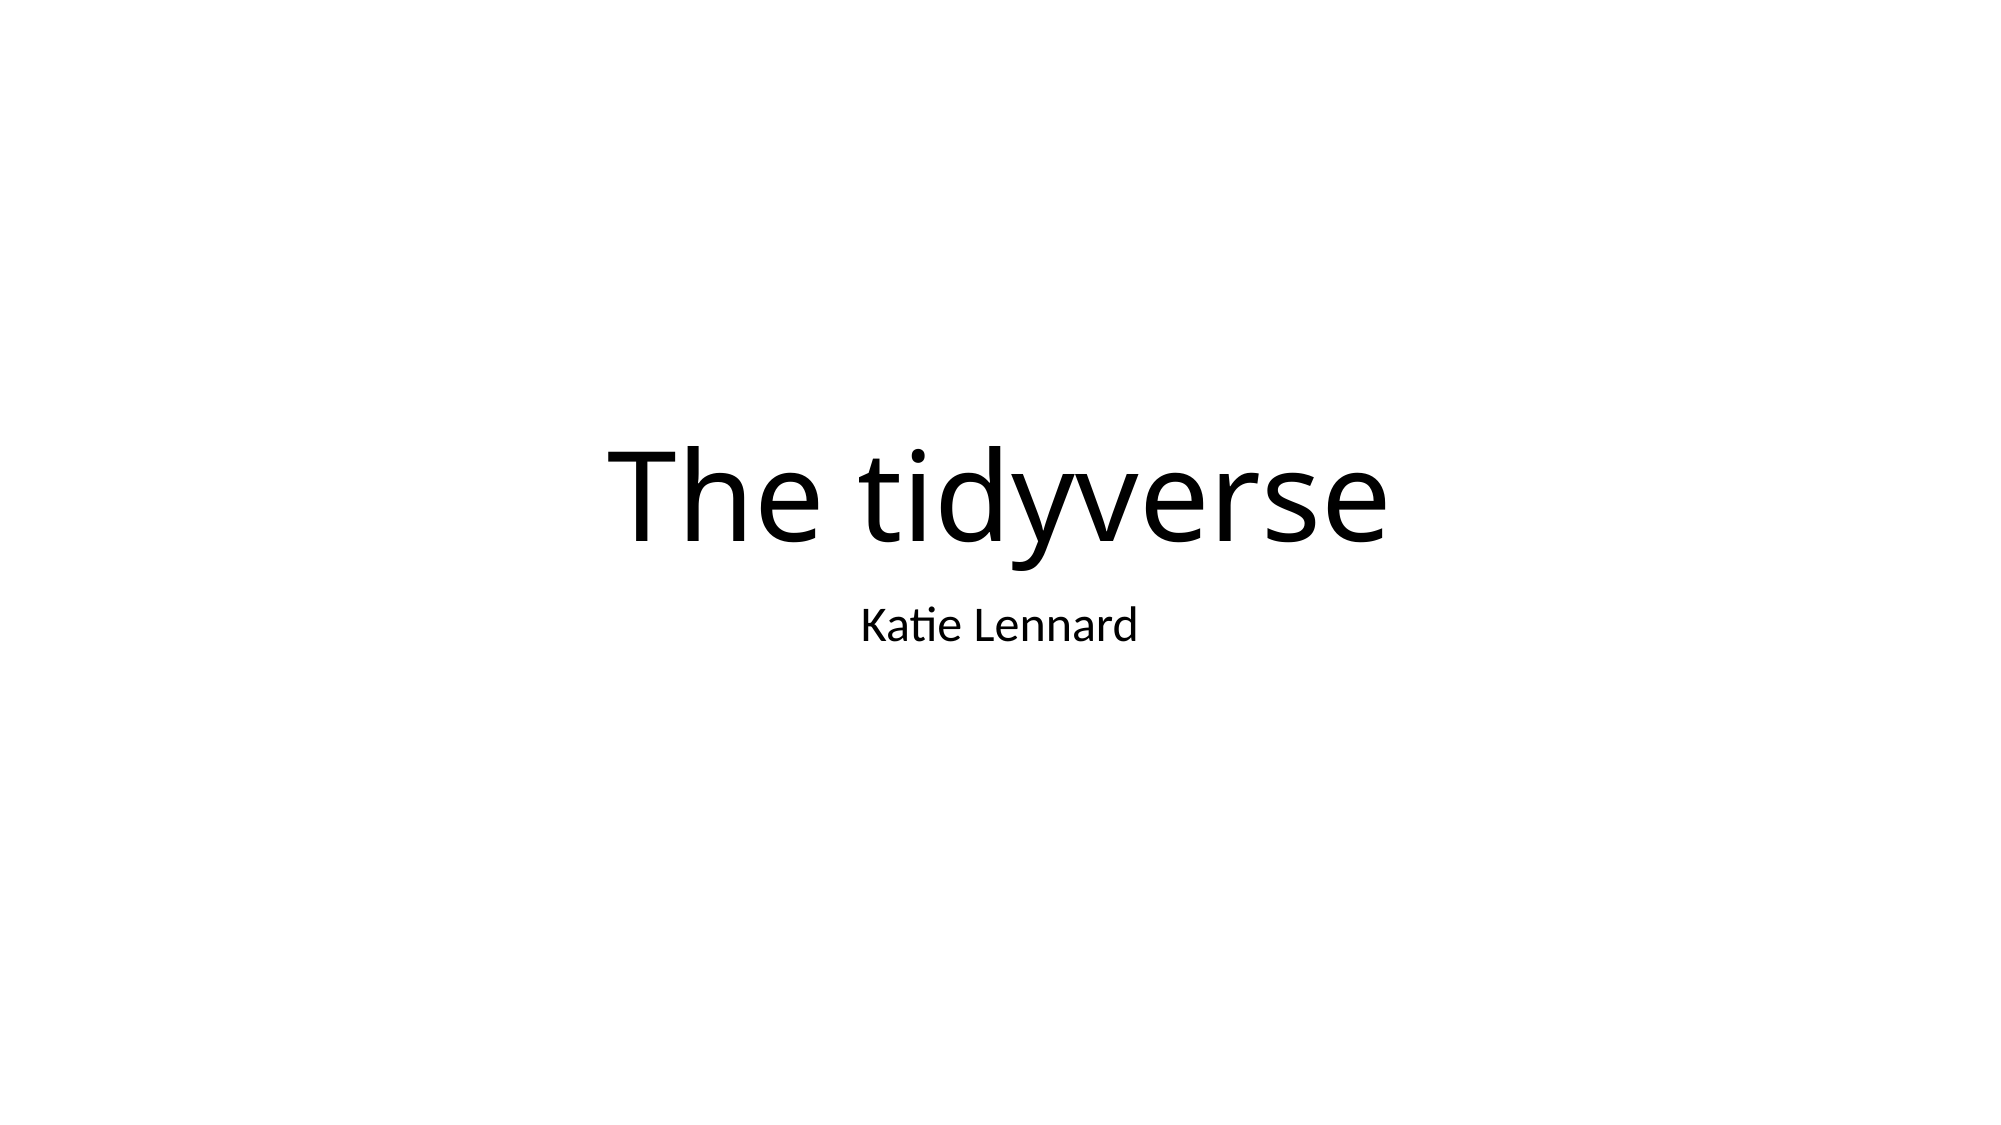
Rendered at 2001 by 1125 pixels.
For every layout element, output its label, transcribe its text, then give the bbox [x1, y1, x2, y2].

title The tidyverse [249, 184, 1750, 576]
subtitle Katie Lennard [249, 590, 1750, 863]
